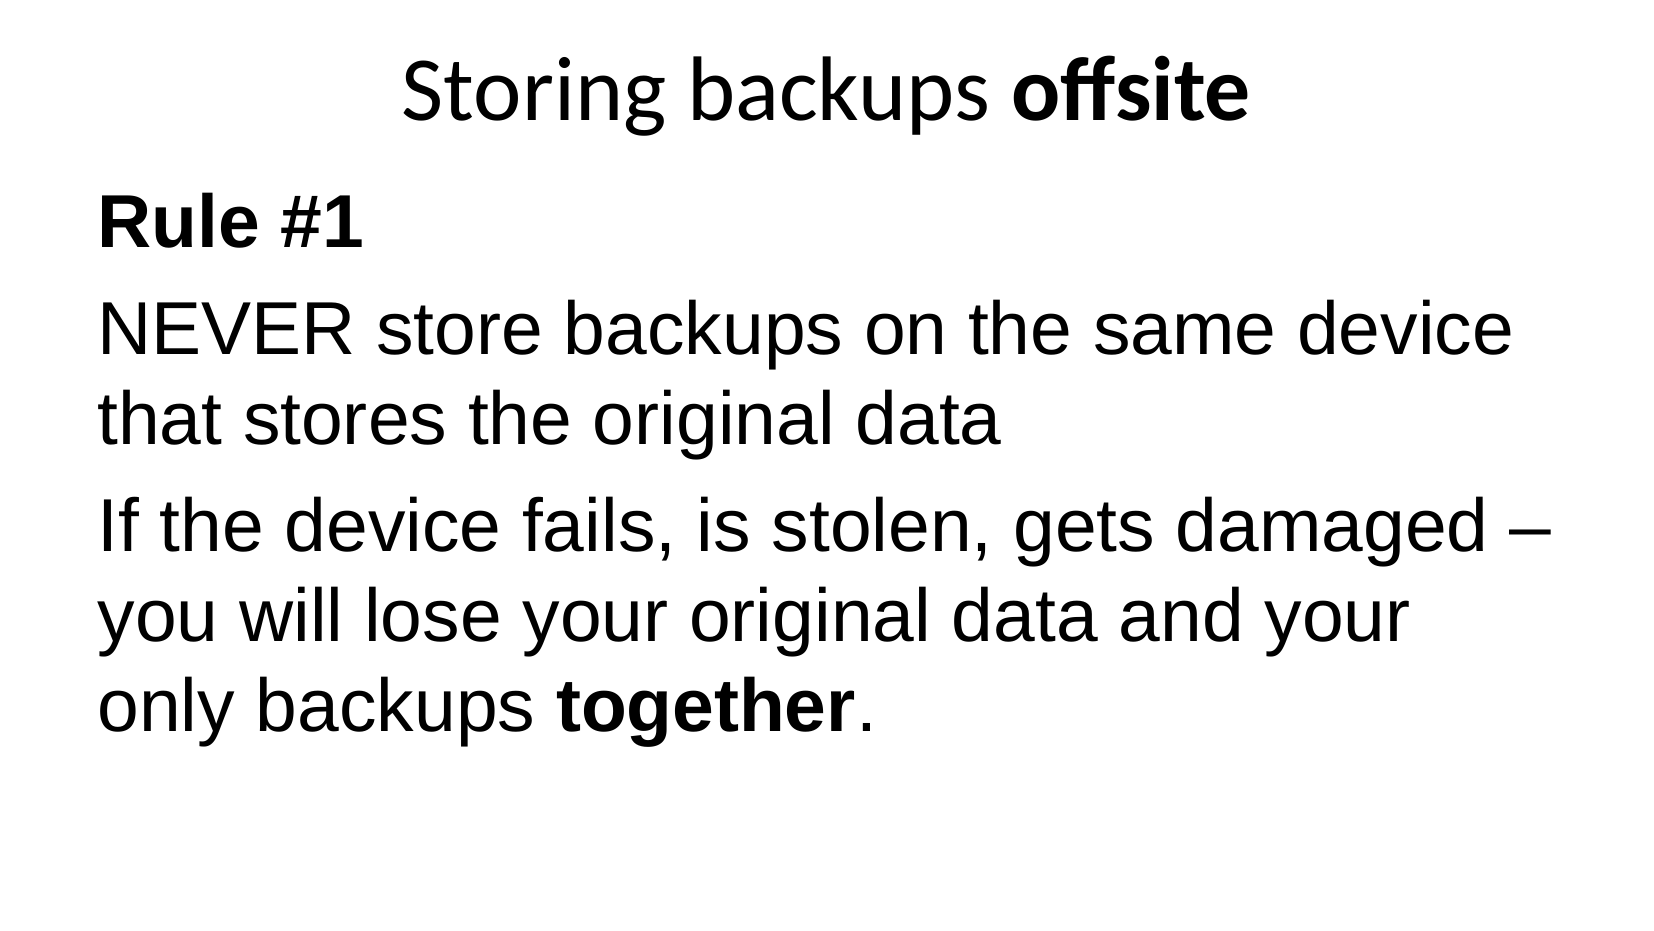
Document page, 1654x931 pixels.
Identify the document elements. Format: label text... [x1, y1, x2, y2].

list Rule #1 NEVER store backups on the same device that stores the original data If the device fails, is stolen, gets damaged – you will lose your original data and your only backups together. [82, 165, 1571, 886]
title Storing backups offsite [82, 13, 1571, 154]
